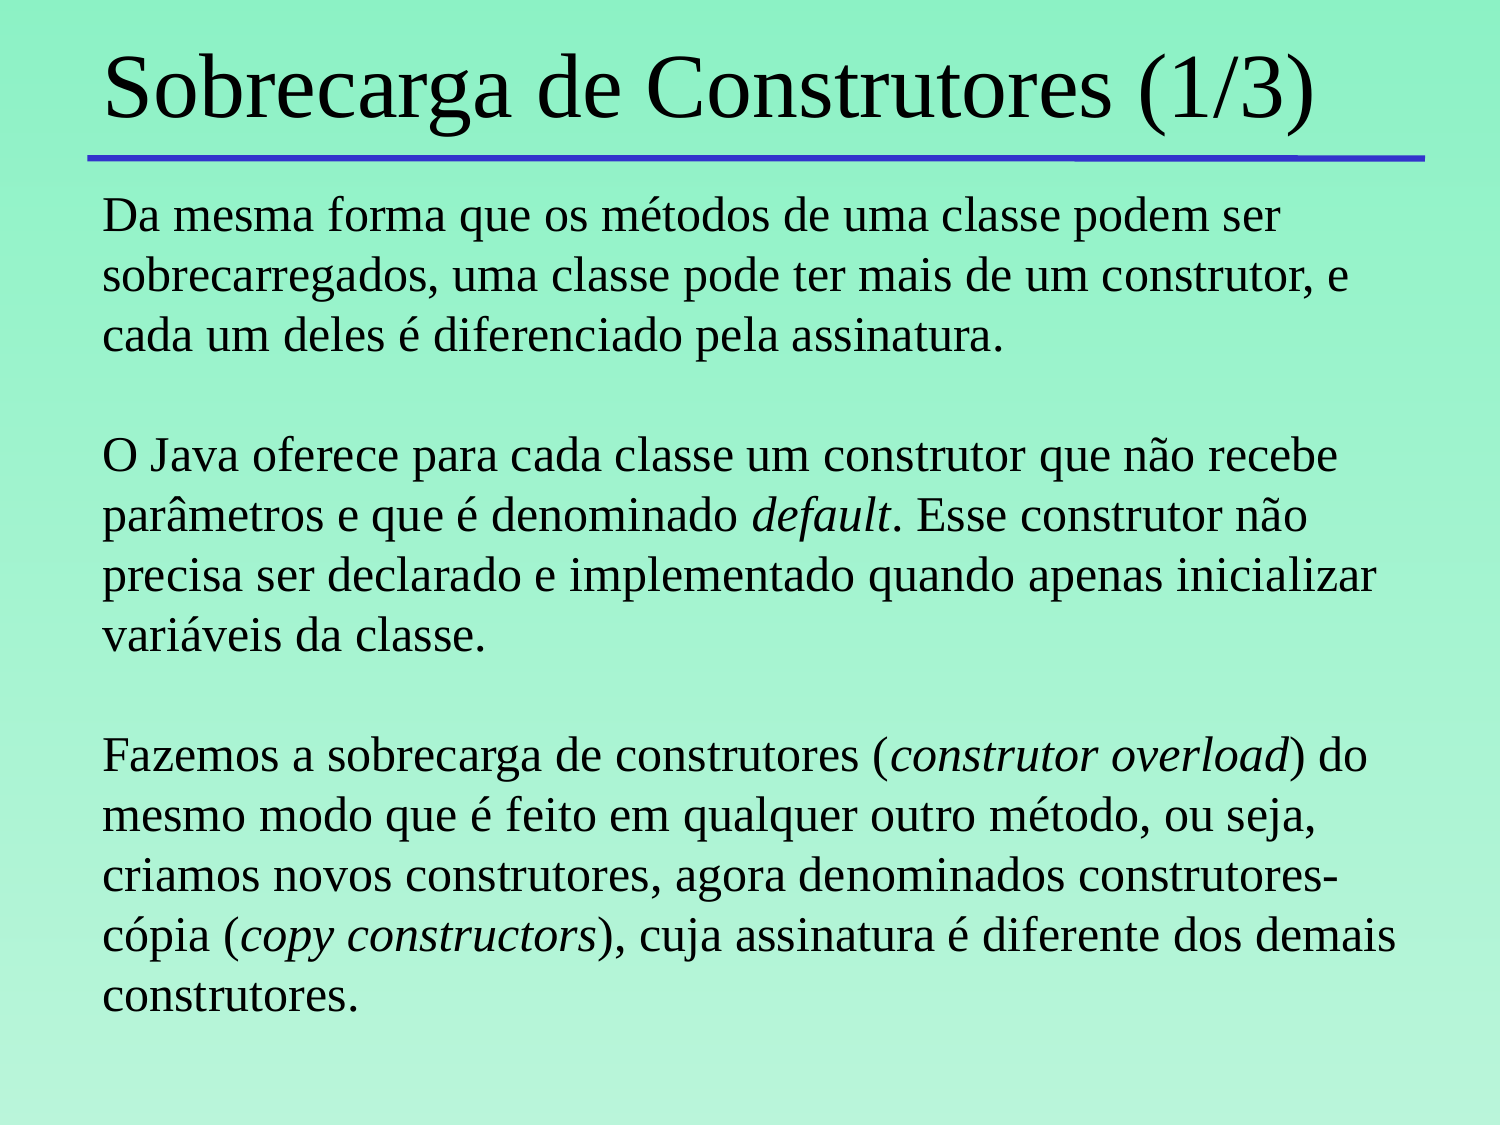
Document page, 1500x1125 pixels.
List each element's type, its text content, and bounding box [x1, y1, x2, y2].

text_box Da mesma forma que os métodos de uma classe podem ser sobrecarregados, uma classe pode ter mais de um construtor, e cada um deles é diferenciado pela assinatura. O Java oferece para cada classe um construtor que não recebe parâmetros e que é denominado default. Esse construtor não precisa ser declarado e implementado quando apenas inicializar variáveis da classe. Fazemos a sobrecarga de construtores (construtor overload) do mesmo modo que é feito em qualquer outro método, ou seja, criamos novos construtores, agora denominados construtores-cópia (copy constructors), cuja assinatura é diferente dos demais construtores. [87, 173, 1425, 1029]
title Sobrecarga de Construtores (1/3) [87, 24, 1425, 138]
